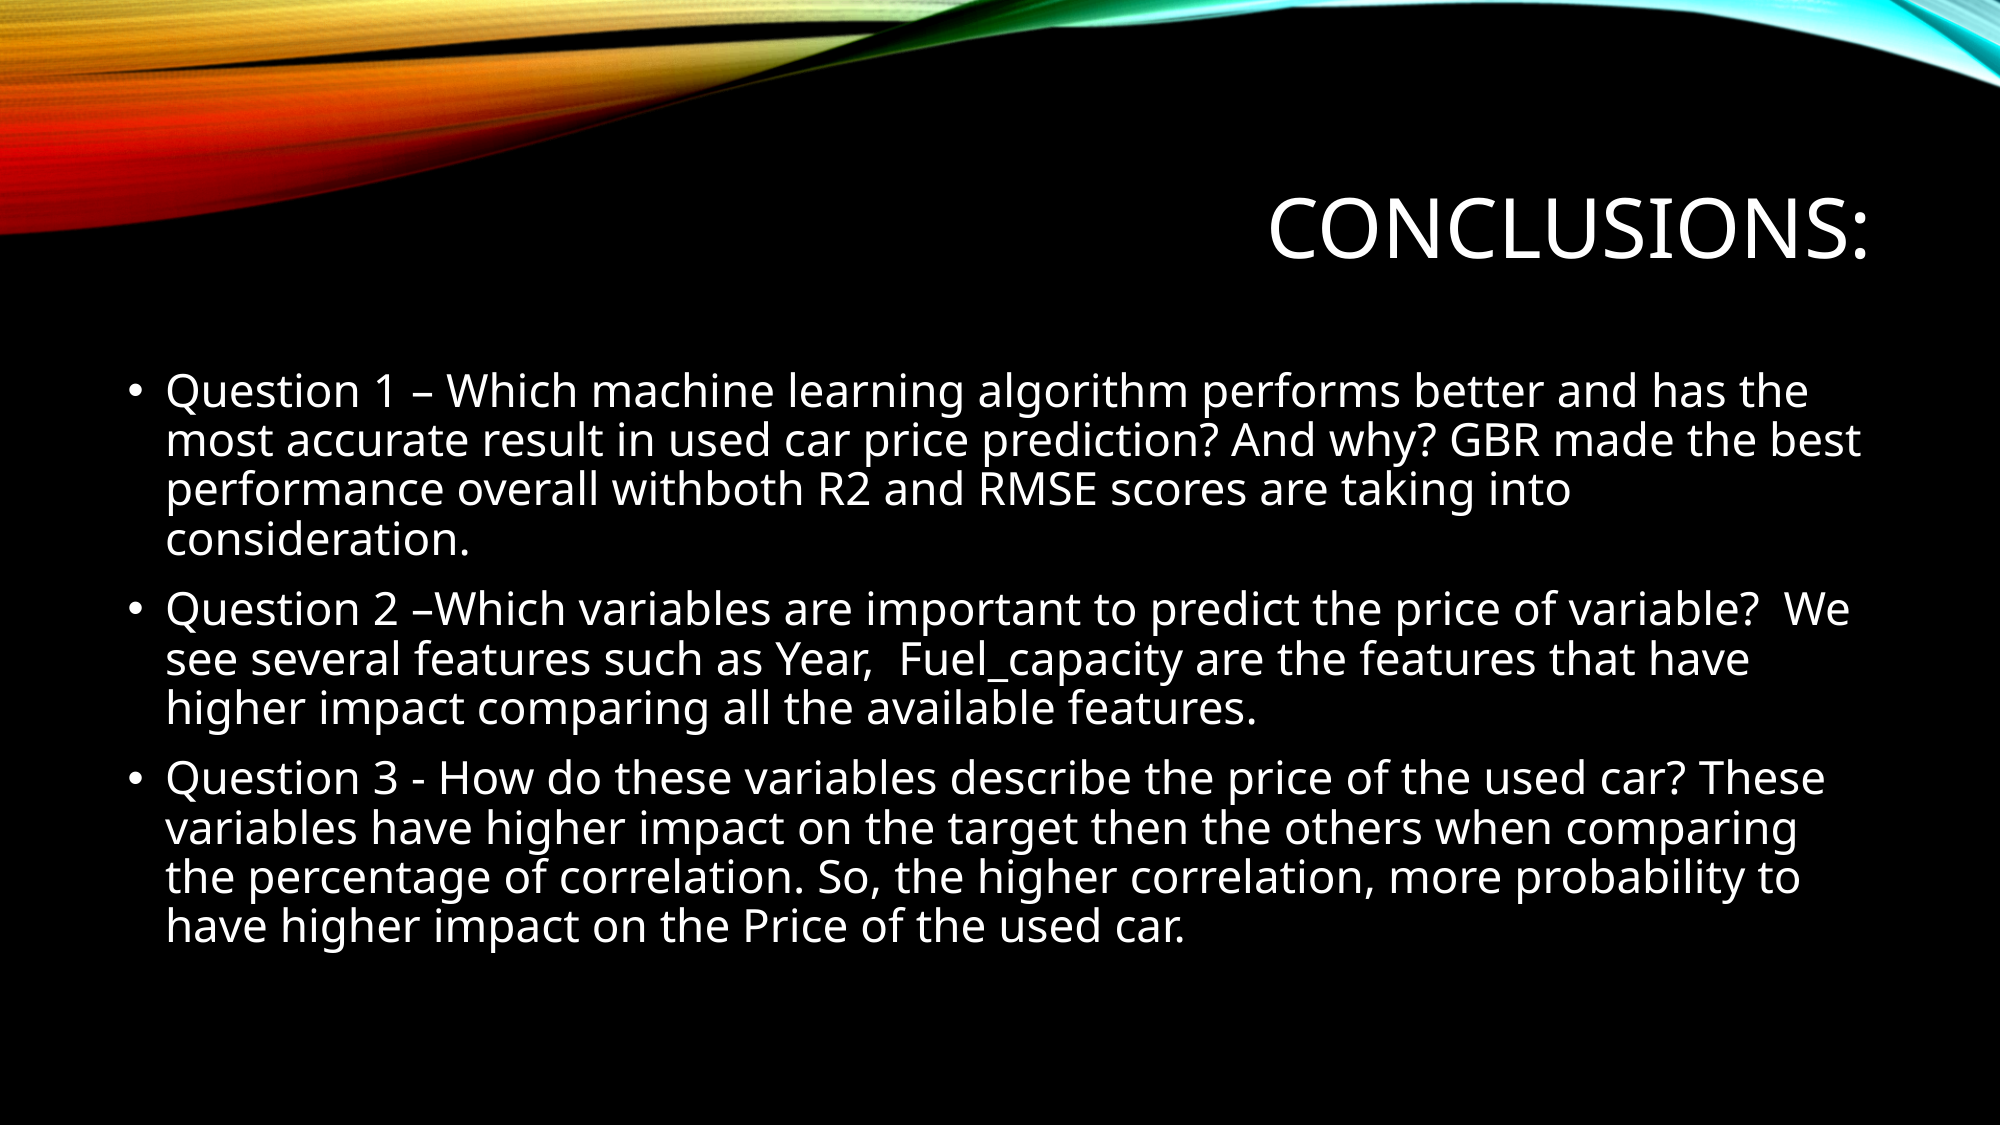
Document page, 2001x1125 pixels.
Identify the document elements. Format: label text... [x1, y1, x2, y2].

title Conclusions: [474, 125, 1888, 338]
list Question 1 – Which machine learning algorithm performs better and has the most accurate result in used car price prediction? And why? GBR made the best performance overall withboth R2 and RMSE scores are taking into consideration. Question 2 –Which variables are important to predict the price of variable? We see several features such as Year, Fuel_capacity are the features that have higher impact comparing all the available features. Question 3 - How do these variables describe the price of the used car? These variables have higher impact on the target then the others when comparing the percentage of correlation. So, the higher correlation, more probability to have higher impact on the Price of the used car. [112, 360, 1888, 1021]
picture [0, 0, 2000, 237]
